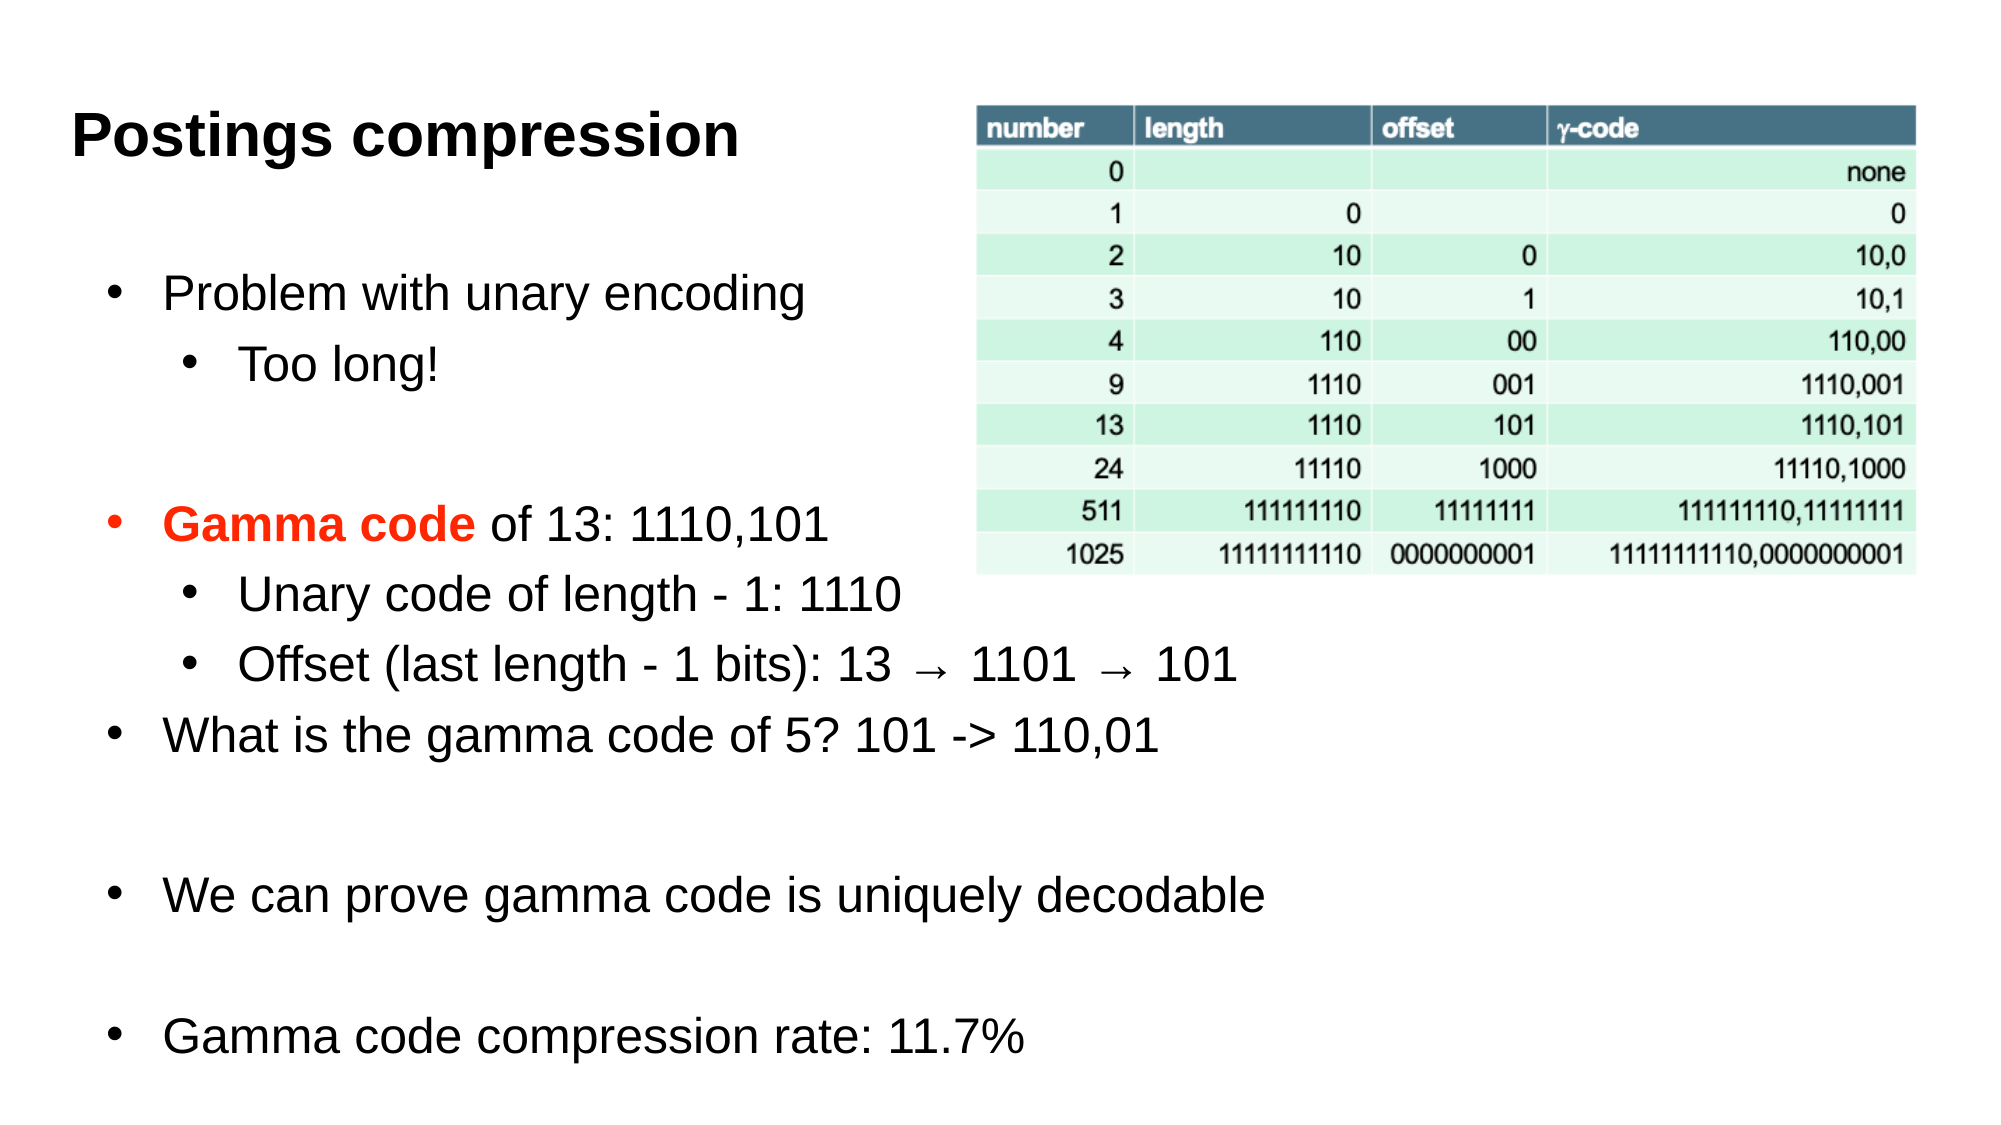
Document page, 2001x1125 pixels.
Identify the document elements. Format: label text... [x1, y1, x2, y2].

title Postings compression [62, 86, 955, 196]
list Problem with unary encoding Too long! Gamma code of 13: 1110,101 Unary code of length - 1: 1110 Offset (last length - 1 bits): 13 → 1101 → 101 What is the gamma code of 5? 101 -> 110,01 We can prove gamma code is uniquely decodable Gamma code compression rate: 11.7% [98, 252, 1902, 1077]
picture [957, 86, 1933, 592]
